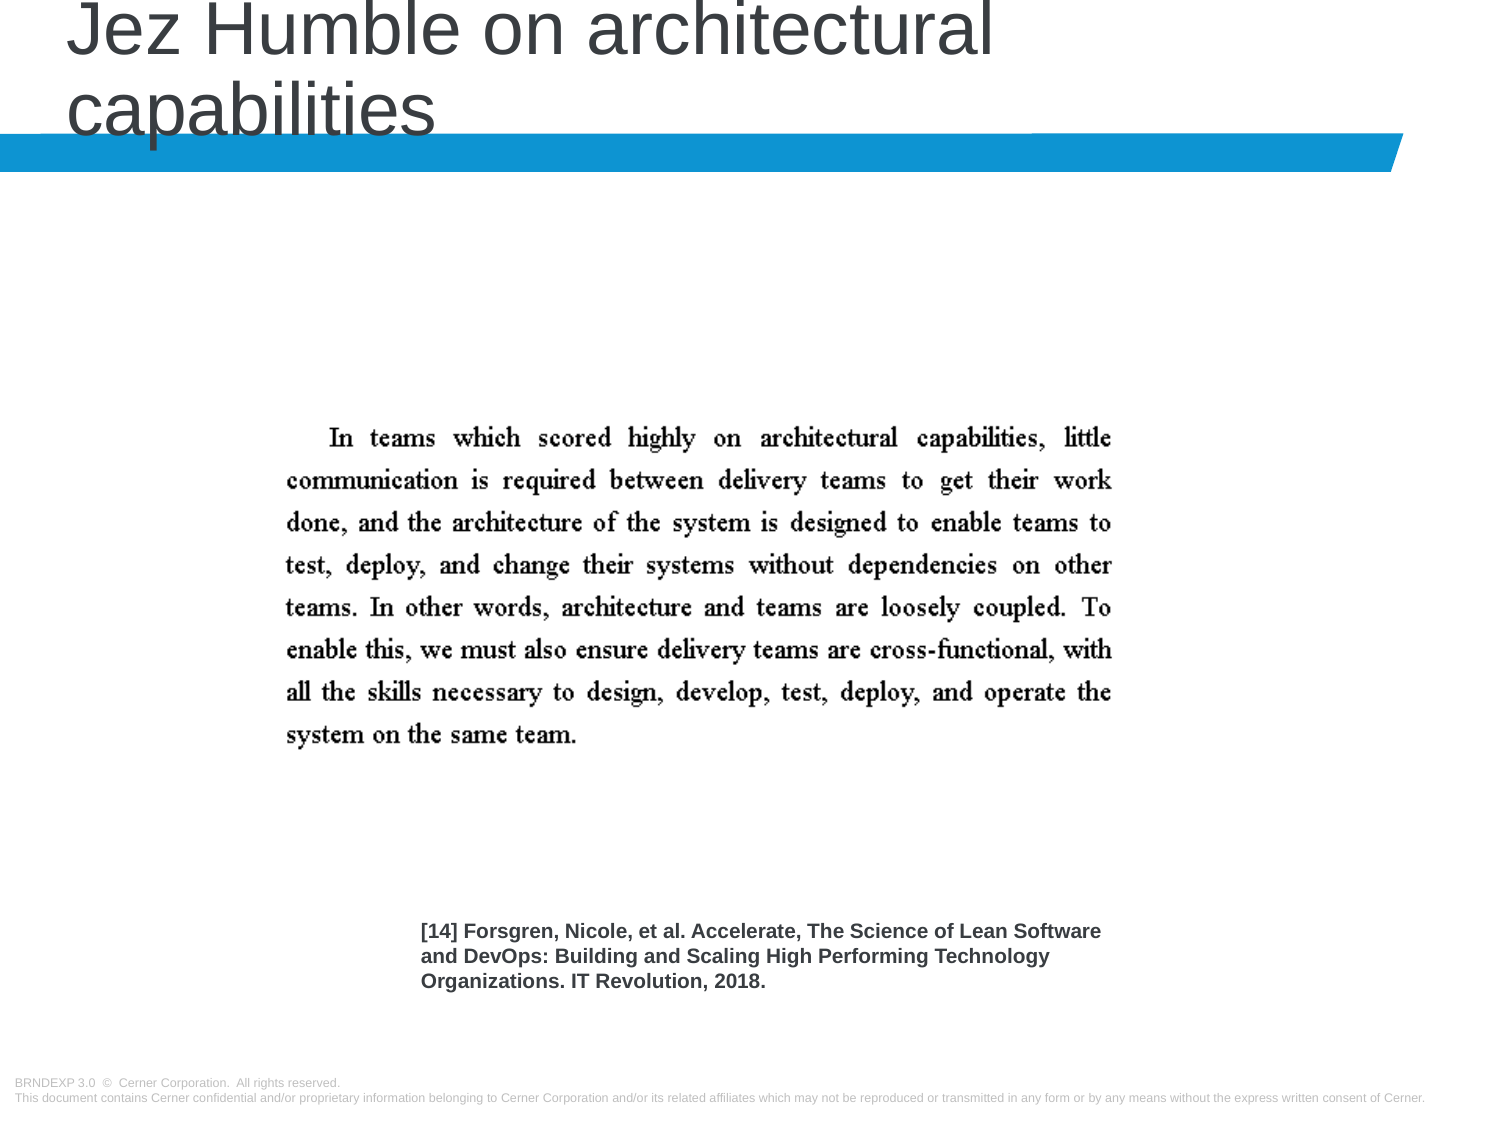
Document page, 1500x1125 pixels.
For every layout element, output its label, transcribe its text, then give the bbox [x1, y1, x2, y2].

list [272, 417, 1123, 759]
picture [151, 142, 156, 150]
title Jez Humble on architectural capabilities [51, 0, 1403, 142]
text_box [14] Forsgren, Nicole, et al. Accelerate, The Science of Lean Software and DevOps: Building and Scaling High Performing Technology Organizations. IT Revolution, 2018. [406, 910, 1156, 1001]
